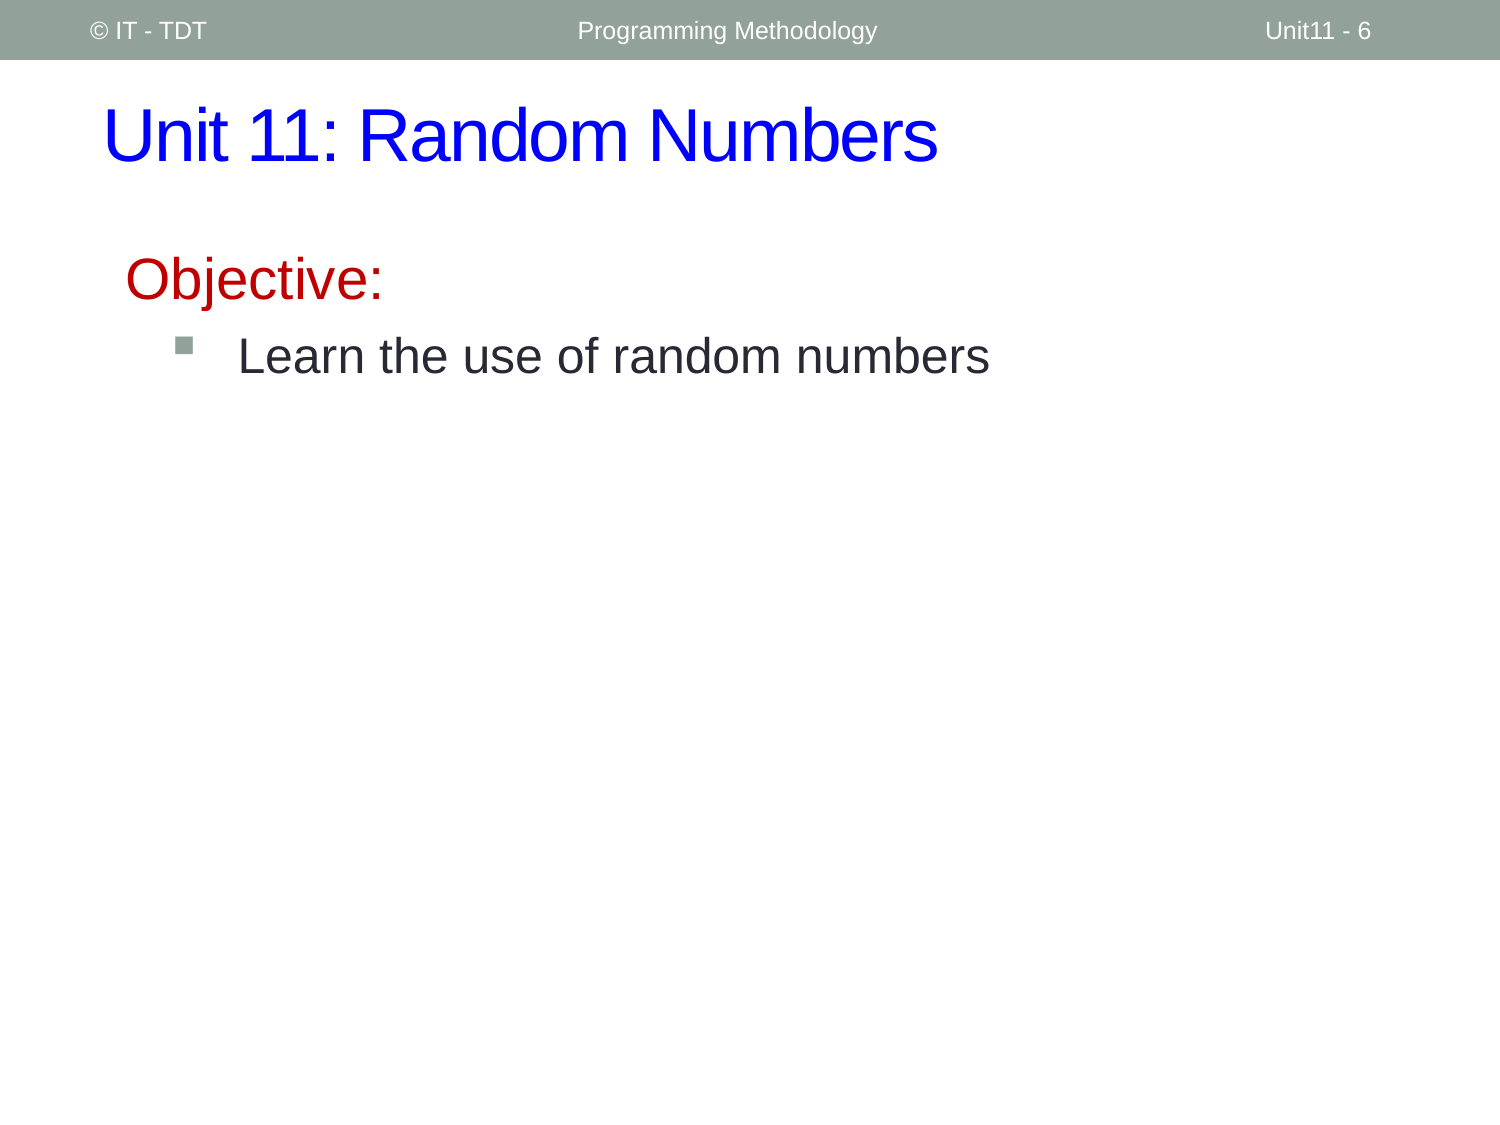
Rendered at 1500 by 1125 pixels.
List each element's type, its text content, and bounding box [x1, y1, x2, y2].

title Unit 11: Random Numbers [87, 62, 1463, 200]
text_box Objective: Learn the use of random numbers [110, 233, 1361, 592]
slide_number Unit11 - 6 [1250, 3, 1425, 57]
slide_number © IT - TDT [75, 3, 550, 57]
footer Programming Methodology [562, 3, 1238, 57]
